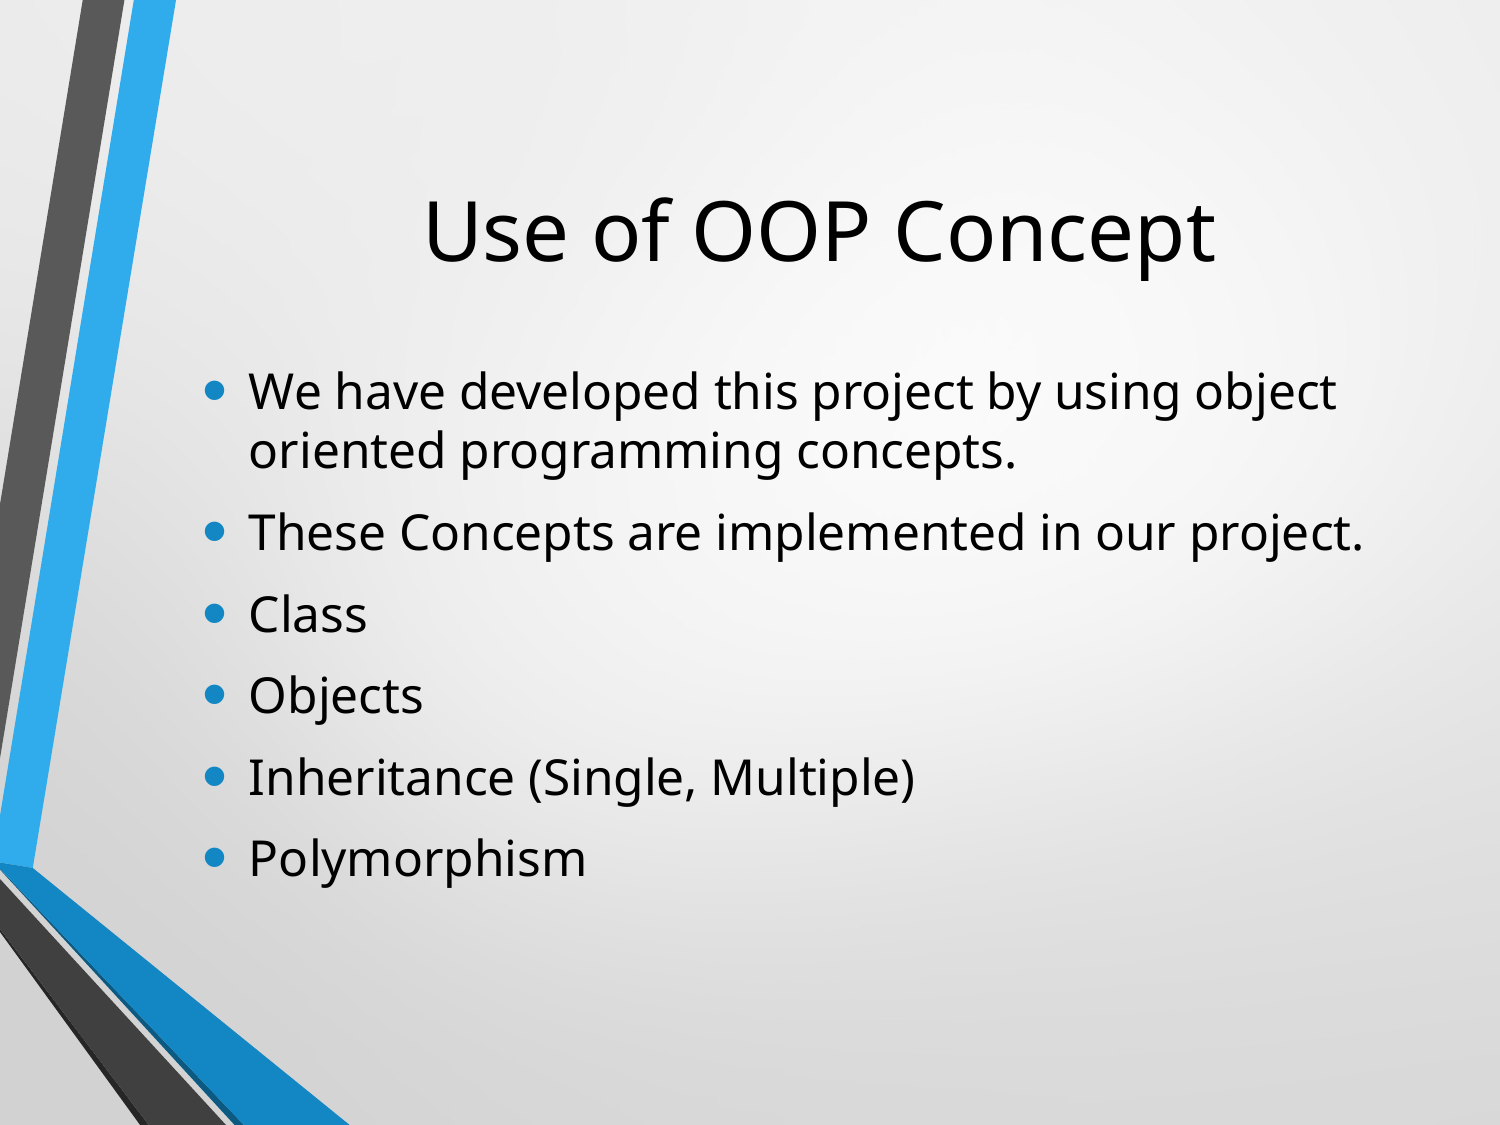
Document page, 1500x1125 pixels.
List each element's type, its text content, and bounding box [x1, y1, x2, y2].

list We have developed this project by using object oriented programming concepts. These Concepts are implemented in our project. Class Objects Inheritance (Single, Multiple) Polymorphism [187, 350, 1452, 897]
title Use of OOP Concept [187, 115, 1452, 341]
